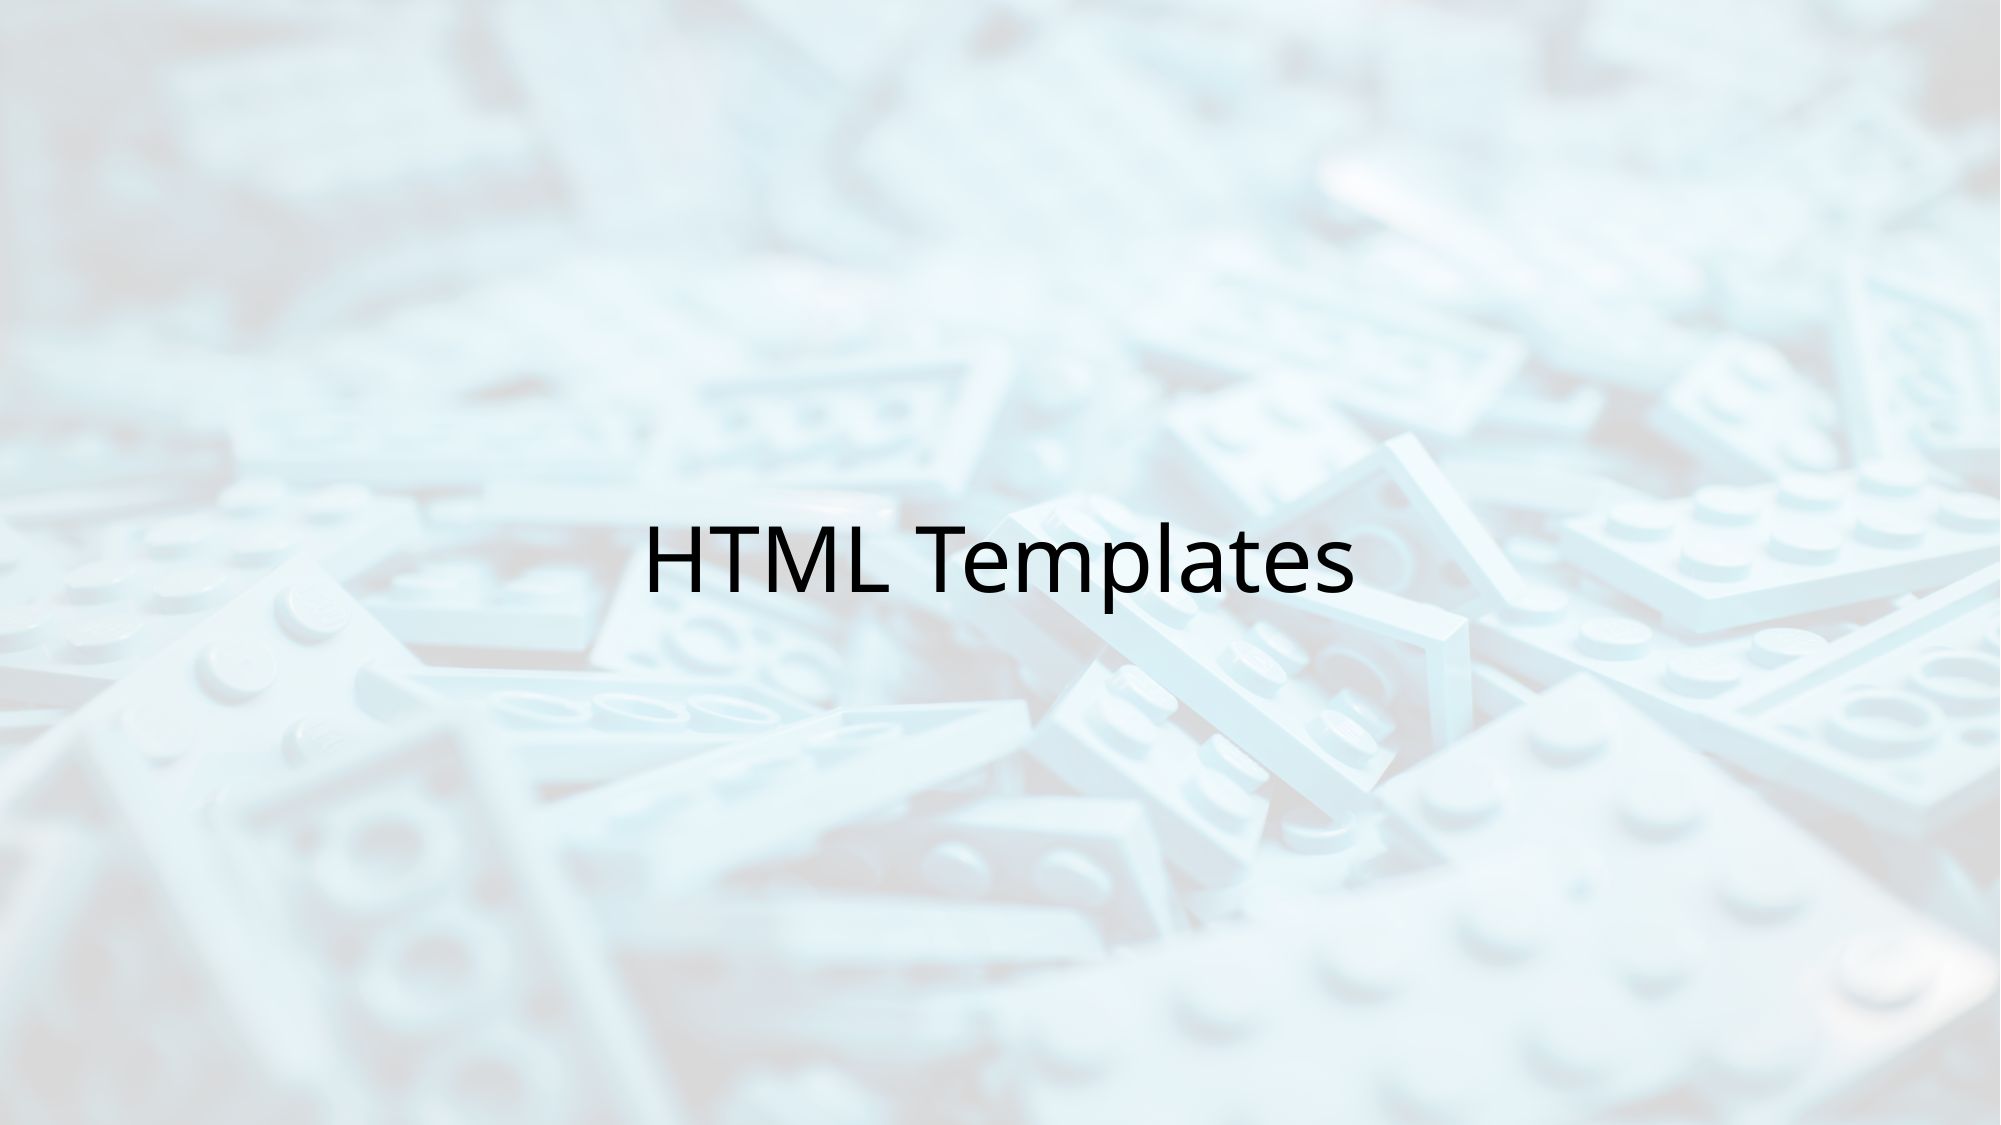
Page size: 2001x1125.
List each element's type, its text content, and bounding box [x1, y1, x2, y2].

title HTML Templates [137, 453, 1863, 672]
